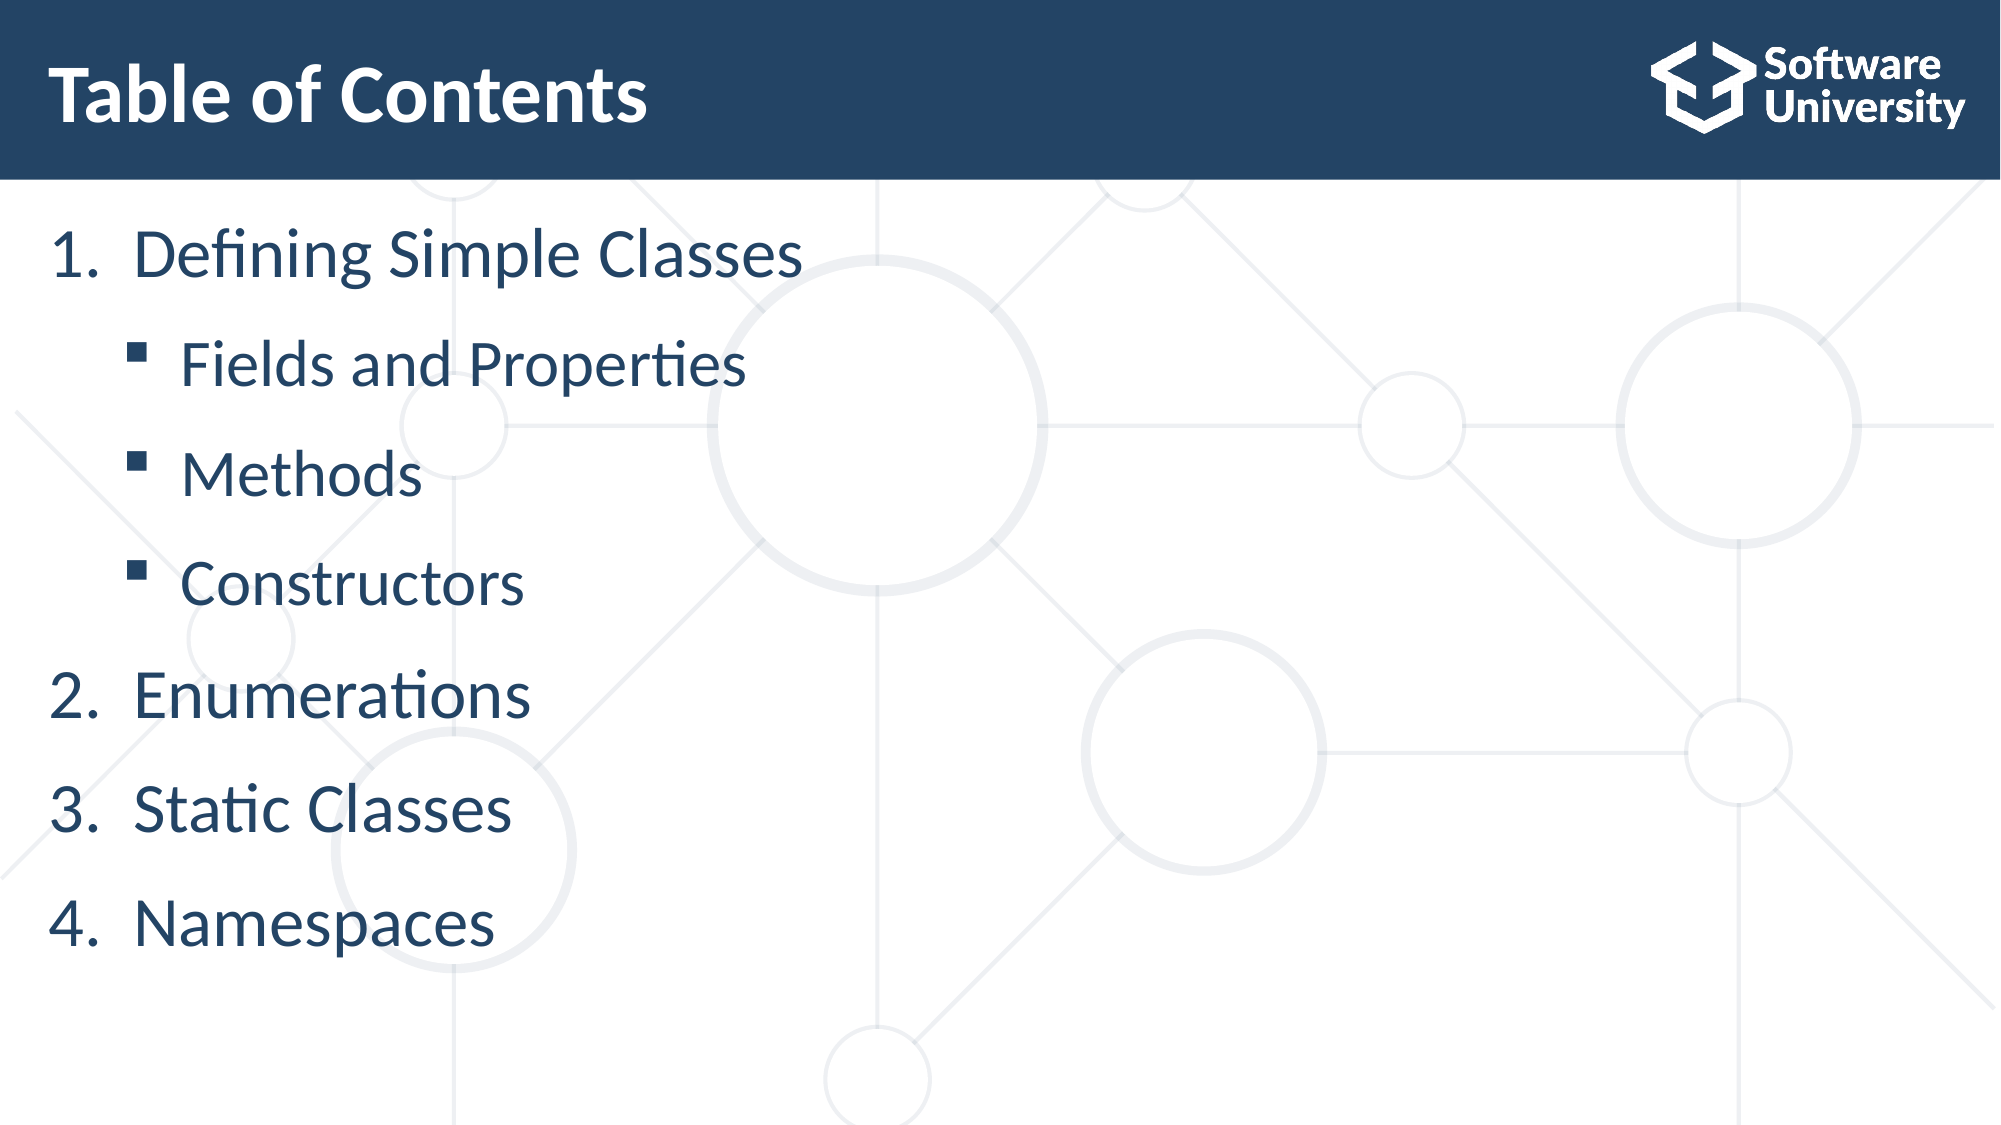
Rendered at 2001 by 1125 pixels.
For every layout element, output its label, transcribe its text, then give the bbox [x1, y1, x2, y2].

picture [1651, 41, 1966, 134]
title Table of Contents [31, 16, 1625, 162]
list Defining Simple Classes Fields and Properties Methods Constructors Enumerations Static Classes Namespaces [31, 196, 1970, 1104]
